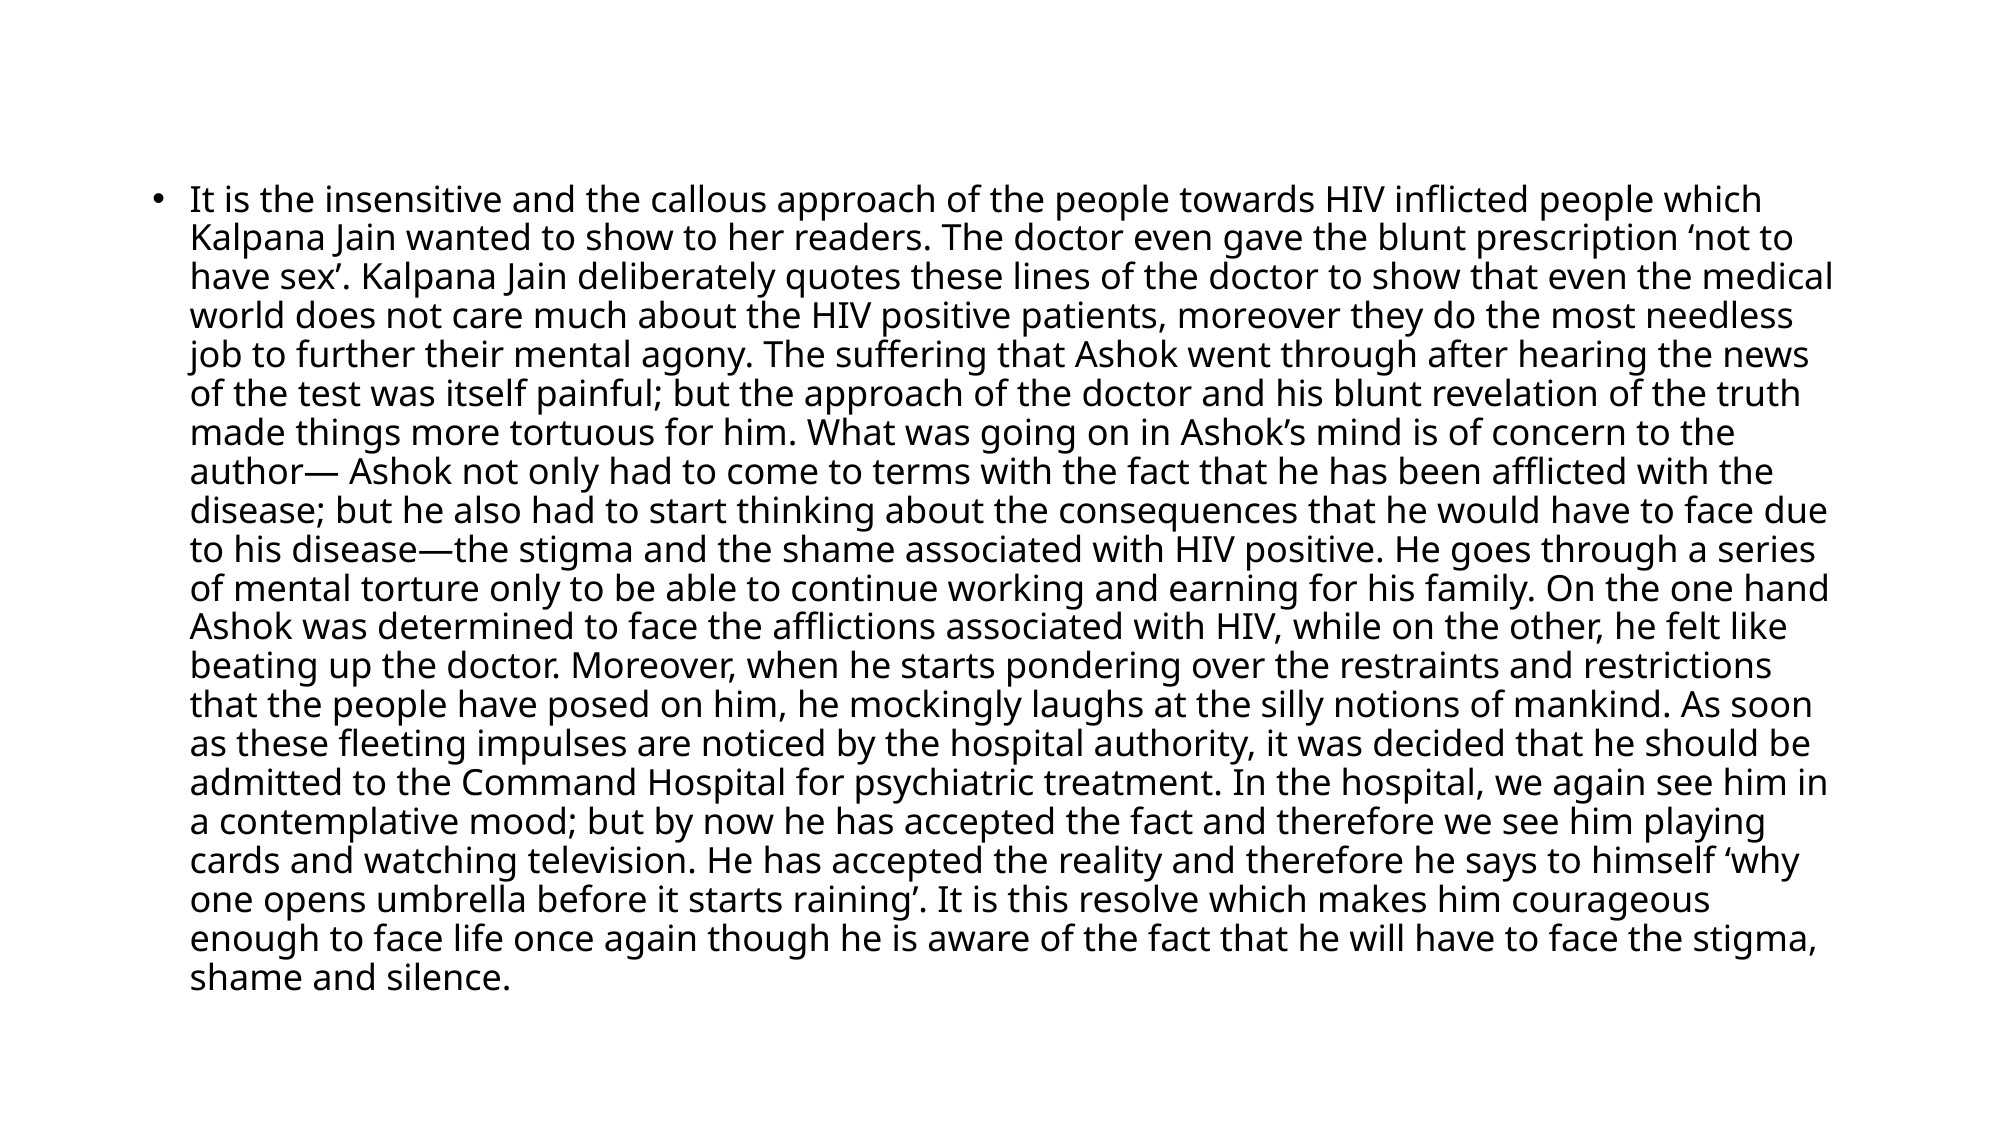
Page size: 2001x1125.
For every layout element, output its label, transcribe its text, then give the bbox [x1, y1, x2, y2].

list It is the insensitive and the callous approach of the people towards HIV inflicted people which Kalpana Jain wanted to show to her readers. The doctor even gave the blunt prescription ‘not to have sex’. Kalpana Jain deliberately quotes these lines of the doctor to show that even the medical world does not care much about the HIV positive patients, moreover they do the most needless job to further their mental agony. The suffering that Ashok went through after hearing the news of the test was itself painful; but the approach of the doctor and his blunt revelation of the truth made things more tortuous for him. What was going on in Ashok’s mind is of concern to the author— Ashok not only had to come to terms with the fact that he has been afflicted with the disease; but he also had to start thinking about the consequences that he would have to face due to his disease—the stigma and the shame associated with HIV positive. He goes through a series of mental torture only to be able to continue working and earning for his family. On the one hand Ashok was determined to face the afflictions associated with HIV, while on the other, he felt like beating up the doctor. Moreover, when he starts pondering over the restraints and restrictions that the people have posed on him, he mockingly laughs at the silly notions of mankind. As soon as these fleeting impulses are noticed by the hospital authority, it was decided that he should be admitted to the Command Hospital for psychiatric treatment. In the hospital, we again see him in a contemplative mood; but by now he has accepted the fact and therefore we see him playing cards and watching television. He has accepted the reality and therefore he says to himself ‘why one opens umbrella before it starts raining’. It is this resolve which makes him courageous enough to face life once again though he is aware of the fact that he will have to face the stigma, shame and silence. [137, 173, 1863, 1014]
